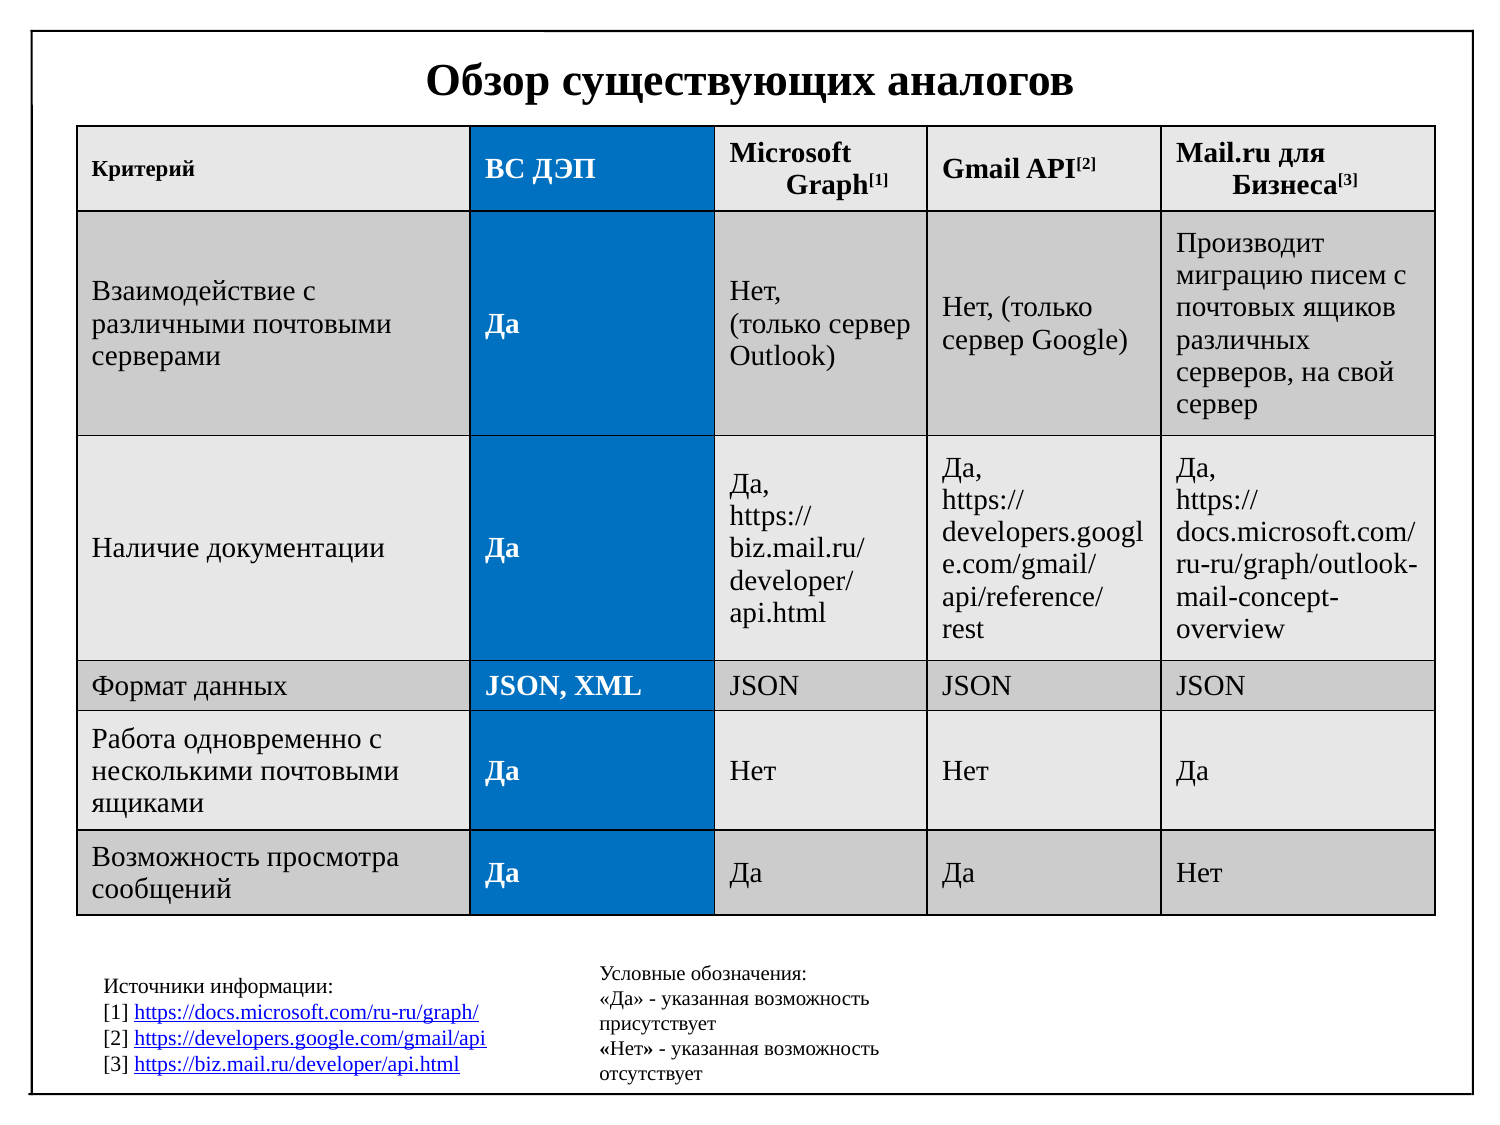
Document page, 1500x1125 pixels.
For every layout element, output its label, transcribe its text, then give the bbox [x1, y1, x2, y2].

table_cell Да, https://docs.microsoft.com/ru-ru/graph/outlook-mail-concept-overview [1162, 436, 1434, 660]
table_cell Да [471, 212, 714, 435]
table_cell Да [471, 711, 714, 829]
table_cell Нет [928, 711, 1160, 829]
table_cell Да [1162, 711, 1434, 829]
table_header Gmail API[2] [928, 127, 1160, 210]
table_cell Взаимодействие с различными почтовыми серверами [78, 212, 469, 435]
table_header Microsoft Graph[1] [715, 127, 926, 210]
table_cell Нет [715, 711, 926, 829]
table_header Критерий [78, 127, 469, 210]
table_cell Да [471, 831, 714, 914]
table_cell JSON [928, 661, 1160, 710]
table_cell JSON [715, 661, 926, 710]
table_cell Нет [1162, 831, 1434, 914]
table_cell Возможность просмотра сообщений [78, 831, 469, 914]
table_cell Да, https://biz.mail.ru/developer/api.html [715, 436, 926, 660]
table_cell Наличие документации [78, 436, 469, 660]
text_box Условные обозначения: «Да» - указанная возможность присутствует «Нет» - указанная возможность отсутствует [584, 952, 999, 1092]
text_box Обзор существующих аналогов [41, 42, 1459, 113]
table_cell Нет, (только сервер Outlook) [715, 212, 926, 435]
table_cell Нет, (только сервер Google) [928, 212, 1160, 435]
table_cell Да [715, 831, 926, 914]
table_header Mail.ru для Бизнеса[3] [1162, 127, 1434, 210]
table_cell Да, https://developers.google.com/gmail/api/reference/rest [928, 436, 1160, 660]
text_box Источники информации: [1] https://docs.microsoft.com/ru-ru/graph/ [2] https://developers.google.com/gmail/api [3] https://biz.mail.ru/developer/api.html [88, 964, 584, 1084]
table_cell Да [471, 436, 714, 660]
table_header ВС ДЭП [471, 127, 714, 210]
table_cell JSON [1162, 661, 1434, 710]
table_cell Работа одновременно с несколькими почтовыми ящиками [78, 711, 469, 829]
table_cell Да [928, 831, 1160, 914]
table_cell Производит миграцию писем с почтовых ящиков различных серверов, на свой сервер [1162, 212, 1434, 435]
table_cell Формат данных [78, 661, 469, 710]
table_cell JSON, XML [471, 661, 714, 710]
